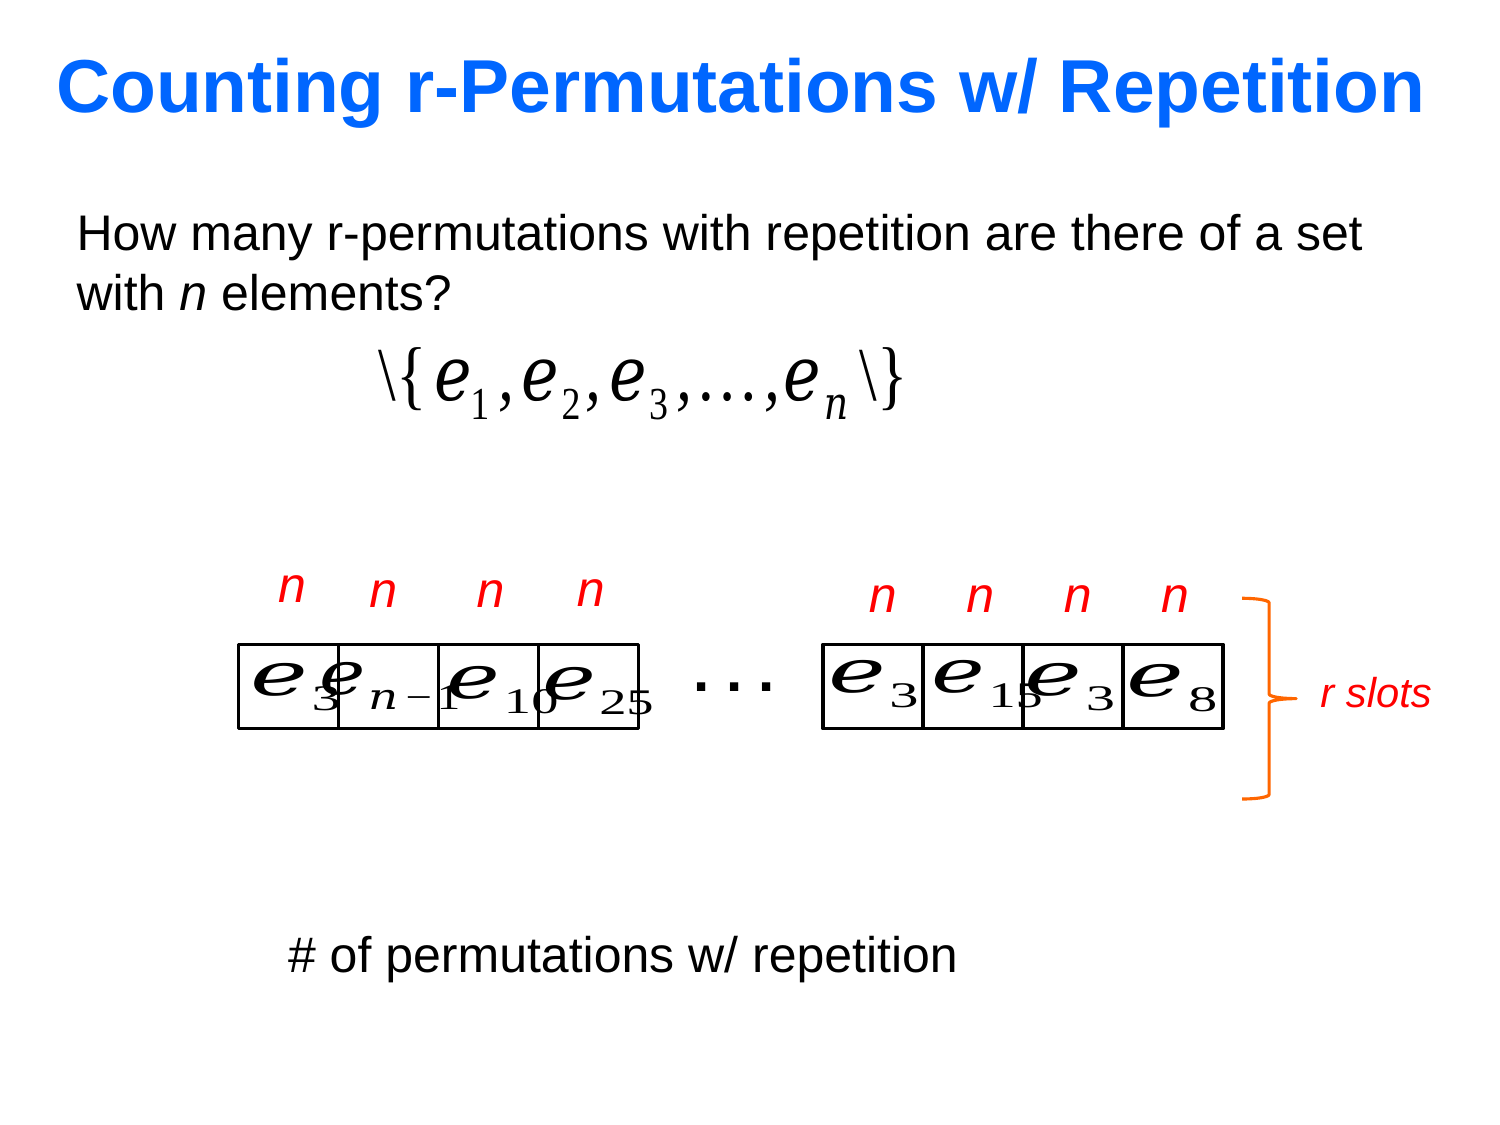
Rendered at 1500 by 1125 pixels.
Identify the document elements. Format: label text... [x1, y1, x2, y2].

text_box [238, 644, 338, 729]
text_box How many r-permutations with repetition are there of a set with n elements? [61, 192, 1393, 328]
text_box n [562, 549, 620, 625]
text_box r slots [1305, 658, 1447, 724]
text_box n n n n [854, 554, 1206, 630]
text_box [538, 644, 639, 729]
text_box . . . [679, 625, 791, 711]
text_box [1123, 644, 1223, 729]
text_box [438, 644, 538, 729]
text_box [823, 644, 923, 729]
text_box n [354, 549, 413, 625]
text_box Counting r-Permutations w/ Repetition [41, 31, 1500, 133]
text_box n [263, 545, 321, 621]
text_box [1242, 598, 1297, 800]
text_box [338, 644, 438, 729]
text_box n [461, 549, 520, 625]
text_box [923, 644, 1023, 729]
text_box [1023, 644, 1123, 729]
